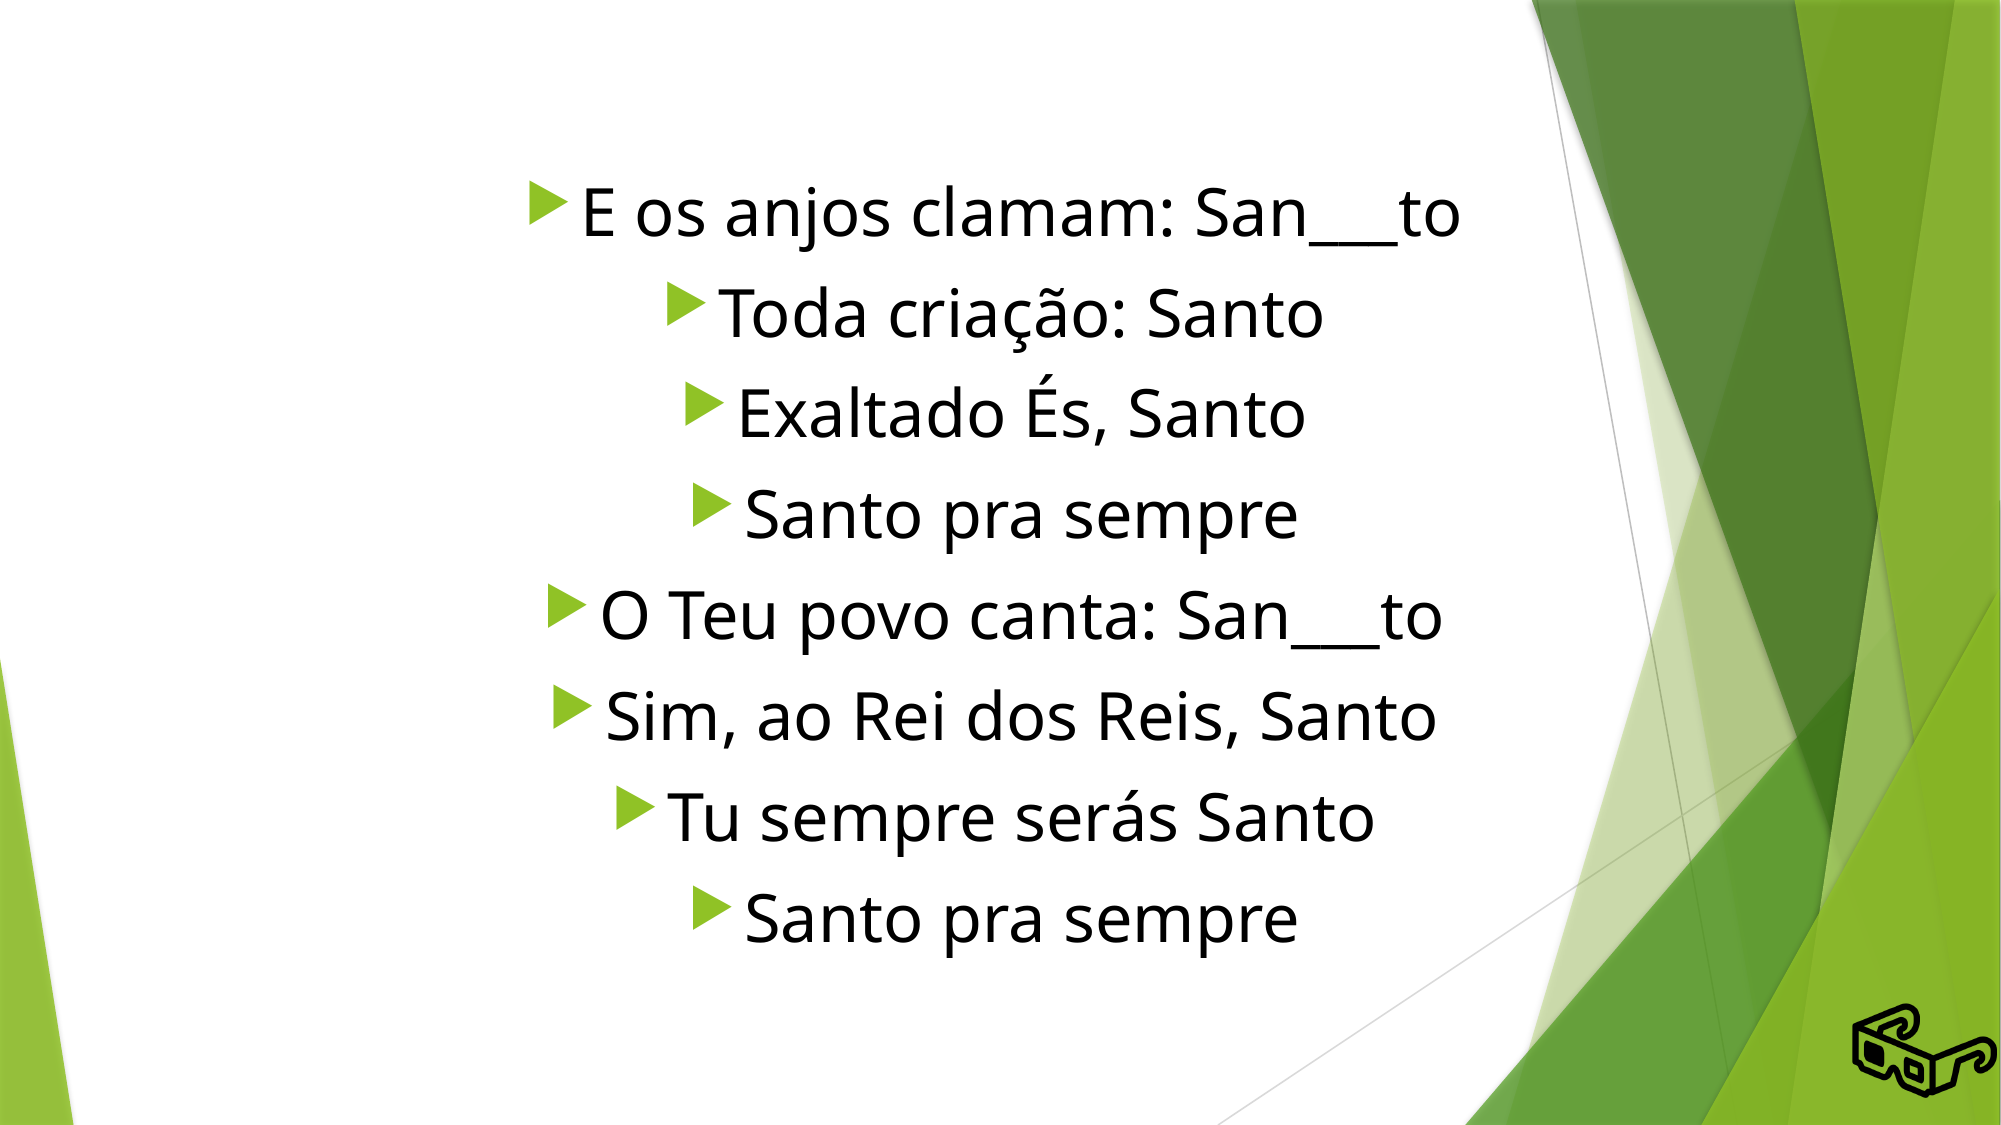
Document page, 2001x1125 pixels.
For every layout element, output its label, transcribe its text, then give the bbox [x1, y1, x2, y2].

picture [1849, 974, 2000, 1125]
list E os anjos clamam: San___to Toda criação: Santo Exaltado És, Santo Santo pra sempre O Teu povo canta: San___to Sim, ao Rei dos Reis, Santo Tu sempre serás Santo Santo pra sempre [150, 164, 1840, 961]
